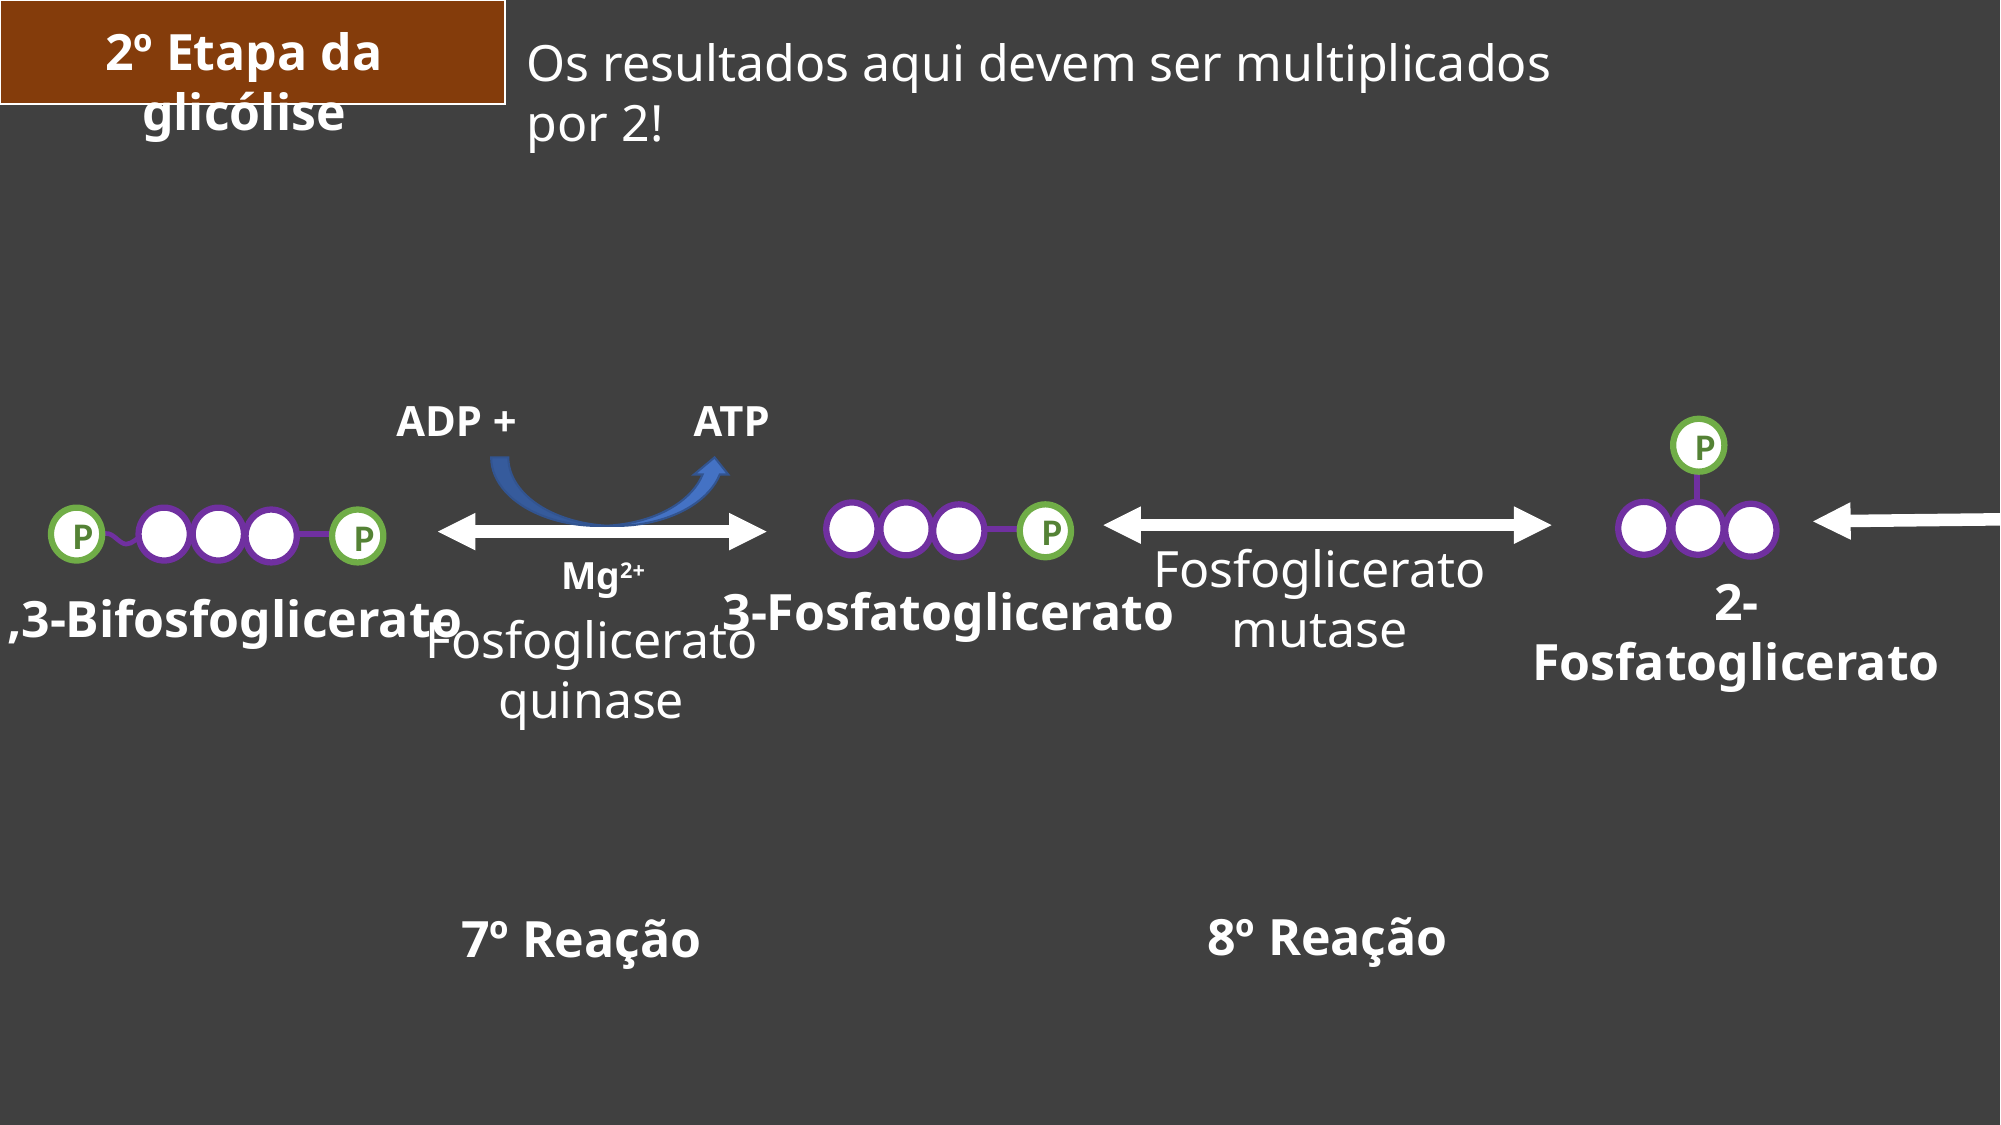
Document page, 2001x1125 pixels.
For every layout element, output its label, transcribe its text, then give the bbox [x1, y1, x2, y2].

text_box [138, 507, 384, 563]
text_box 7º Reação [430, 900, 732, 976]
text_box ADP + [380, 387, 544, 453]
text_box 1,3-Bifosfoglicerato [0, 580, 493, 655]
text_box [490, 455, 731, 527]
text_box Fosfoglicerato mutase [1130, 530, 1509, 666]
text_box Mg2+ [452, 544, 754, 605]
text_box 2-Fosfatoglicerato [1512, 563, 1961, 698]
text_box Os resultados aqui devem ser multiplicados por 2! [511, 23, 1597, 159]
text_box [0, 0, 505, 105]
text_box Fosfoglicerato quinase [402, 605, 781, 736]
text_box ATP [623, 387, 841, 453]
text_box 3-Fosfatoglicerato [676, 573, 1130, 648]
text_box 8º Reação [1176, 898, 1478, 973]
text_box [826, 502, 1072, 558]
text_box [50, 507, 138, 561]
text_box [1618, 418, 1777, 557]
